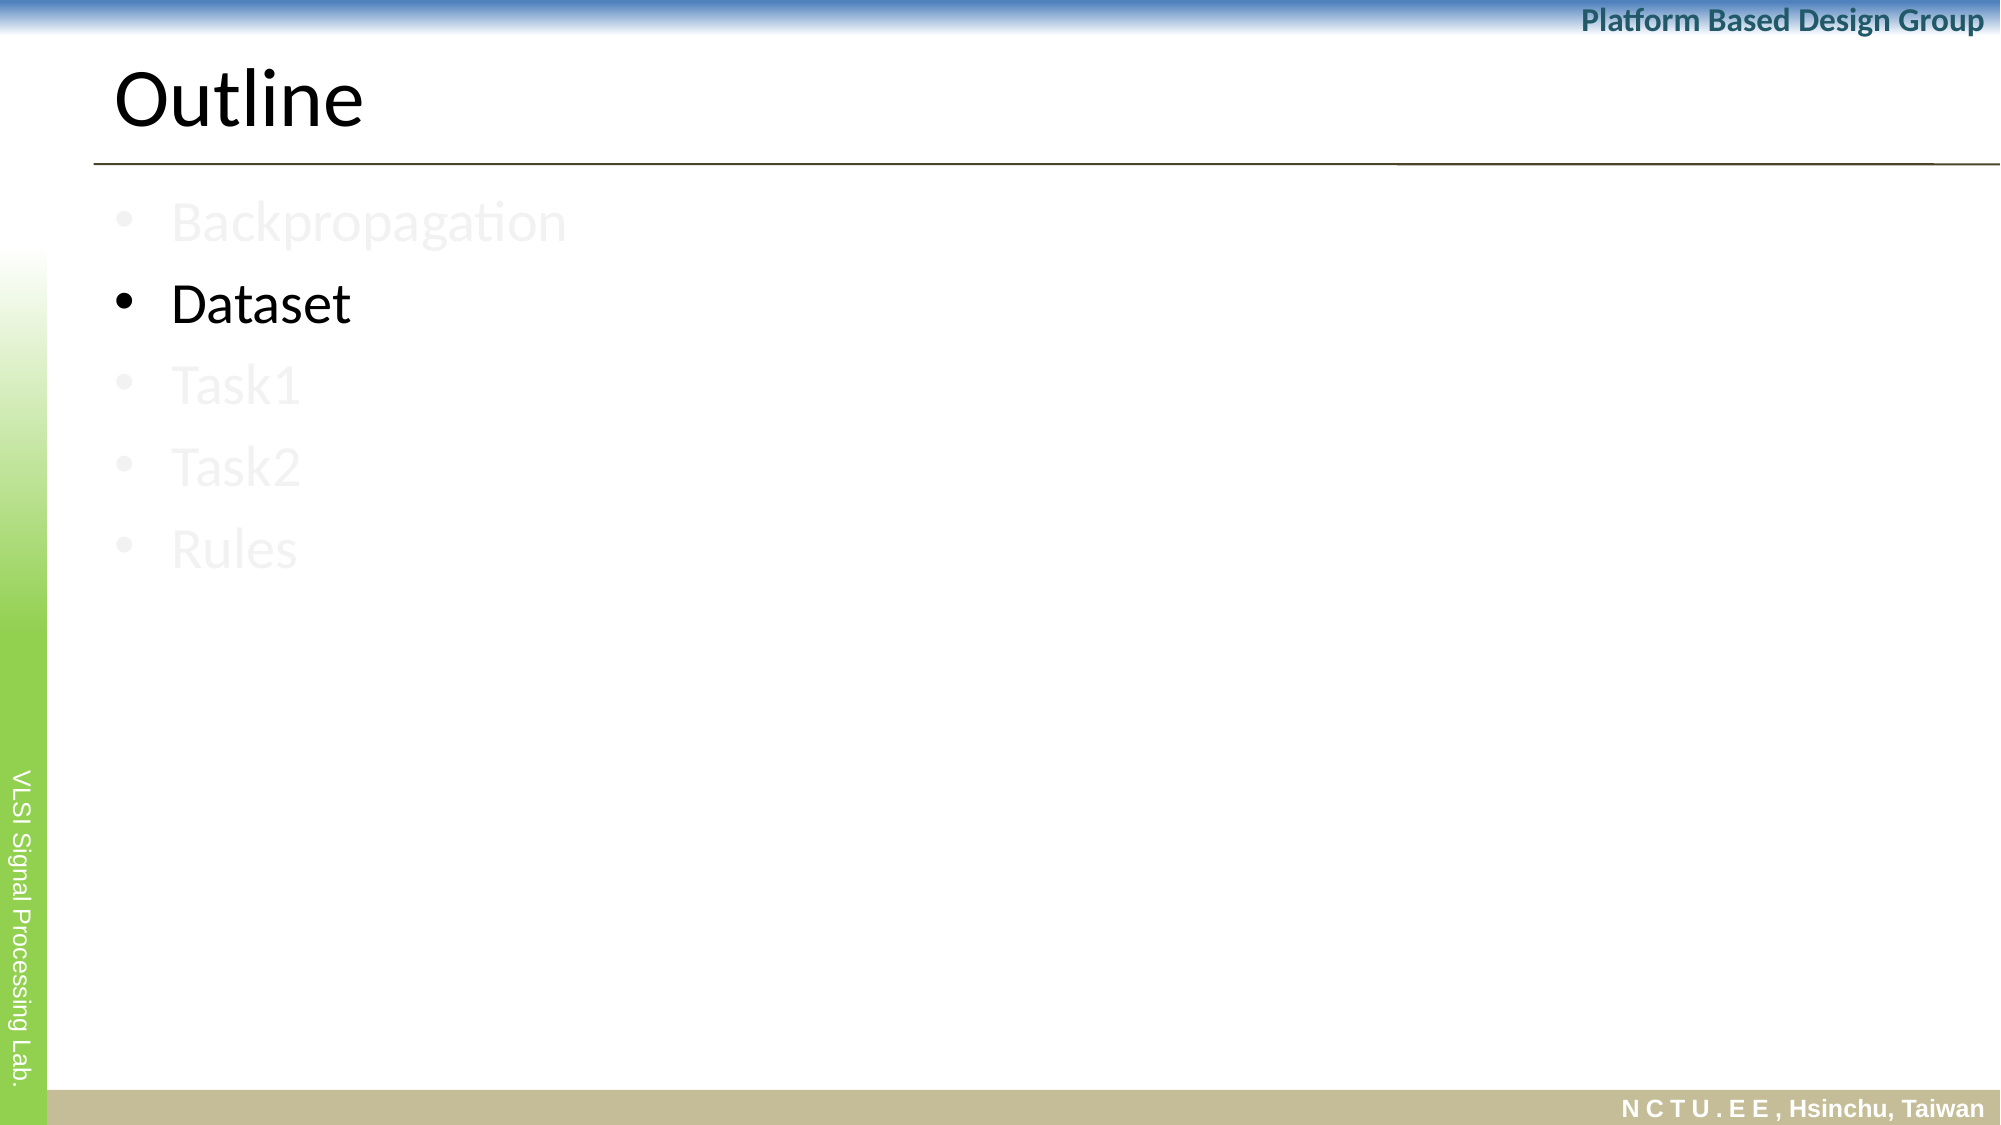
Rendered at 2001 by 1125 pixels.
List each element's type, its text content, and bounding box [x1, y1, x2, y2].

title Outline [99, 44, 1901, 141]
list Backpropagation Dataset Task1 Task2 Rules [99, 175, 1901, 1006]
